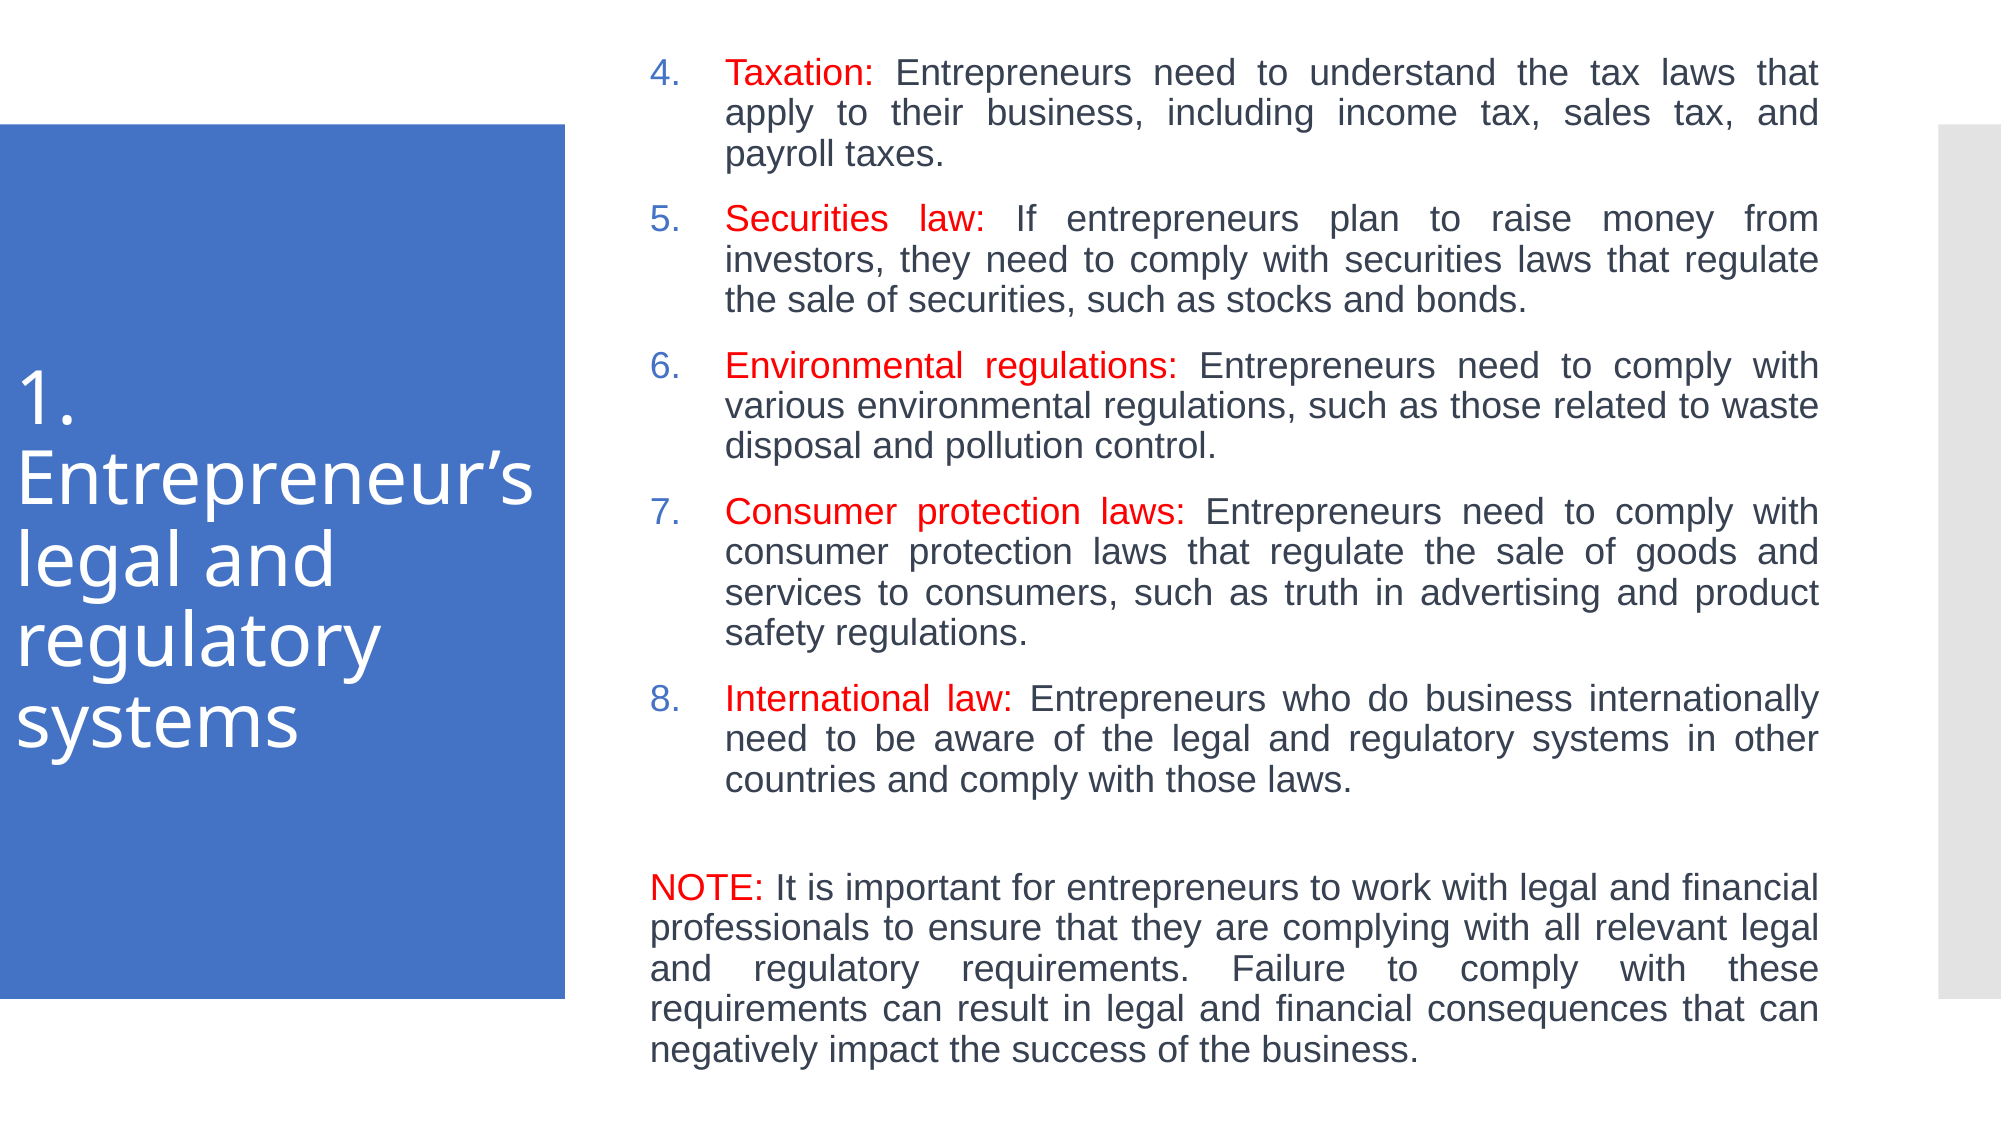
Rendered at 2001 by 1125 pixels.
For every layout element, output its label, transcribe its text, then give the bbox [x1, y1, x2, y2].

title 1. Entrepreneur’s legal and regulatory systems [0, 184, 557, 940]
list Taxation: Entrepreneurs need to understand the tax laws that apply to their business, including income tax, sales tax, and payroll taxes. Securities law: If entrepreneurs plan to raise money from investors, they need to comply with securities laws that regulate the sale of securities, such as stocks and bonds. Environmental regulations: Entrepreneurs need to comply with various environmental regulations, such as those related to waste disposal and pollution control. Consumer protection laws: Entrepreneurs need to comply with consumer protection laws that regulate the sale of goods and services to consumers, such as truth in advertising and product safety regulations. International law: Entrepreneurs who do business internationally need to be aware of the legal and regulatory systems in other countries and comply with those laws. NOTE: It is important for entrepreneurs to work with legal and financial professionals to ensure that they are complying with all relevant legal and regulatory requirements. Failure to comply with these requirements can result in legal and financial consequences that can negatively impact the success of the business. [634, 141, 1835, 982]
